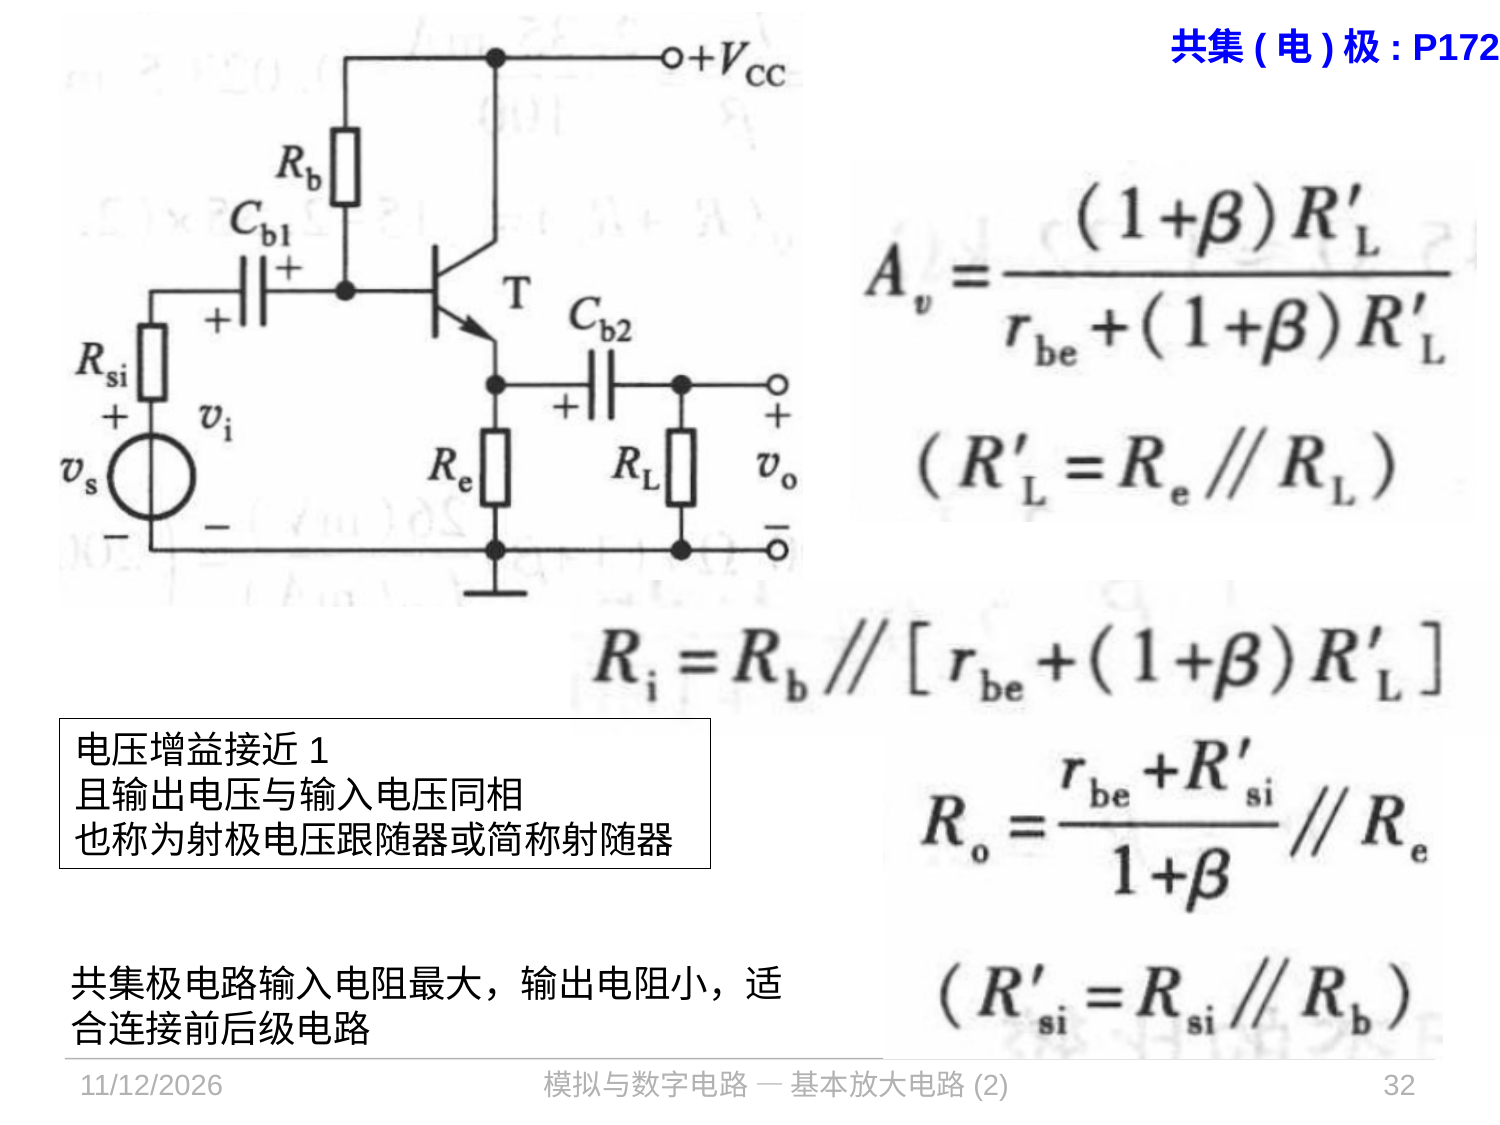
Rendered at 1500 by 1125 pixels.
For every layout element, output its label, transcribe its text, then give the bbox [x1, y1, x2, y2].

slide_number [64, 1058, 348, 1125]
text_box 共集(电)极: P172 [1155, 15, 1500, 76]
text_box 电压增益接近1 且输出电压与输入电压同相 也称为射极电压跟随器或简称射随器 [59, 718, 711, 869]
picture [59, 12, 1500, 1060]
slide_number 32 [1230, 1066, 1431, 1125]
picture [850, 160, 1477, 522]
footer 模拟与数字电路 — 基本放大电路(2) [373, 1058, 1179, 1125]
text_box 共集极电路输入电阻最大，输出电阻小，适合连接前后级电路 [55, 952, 832, 1057]
